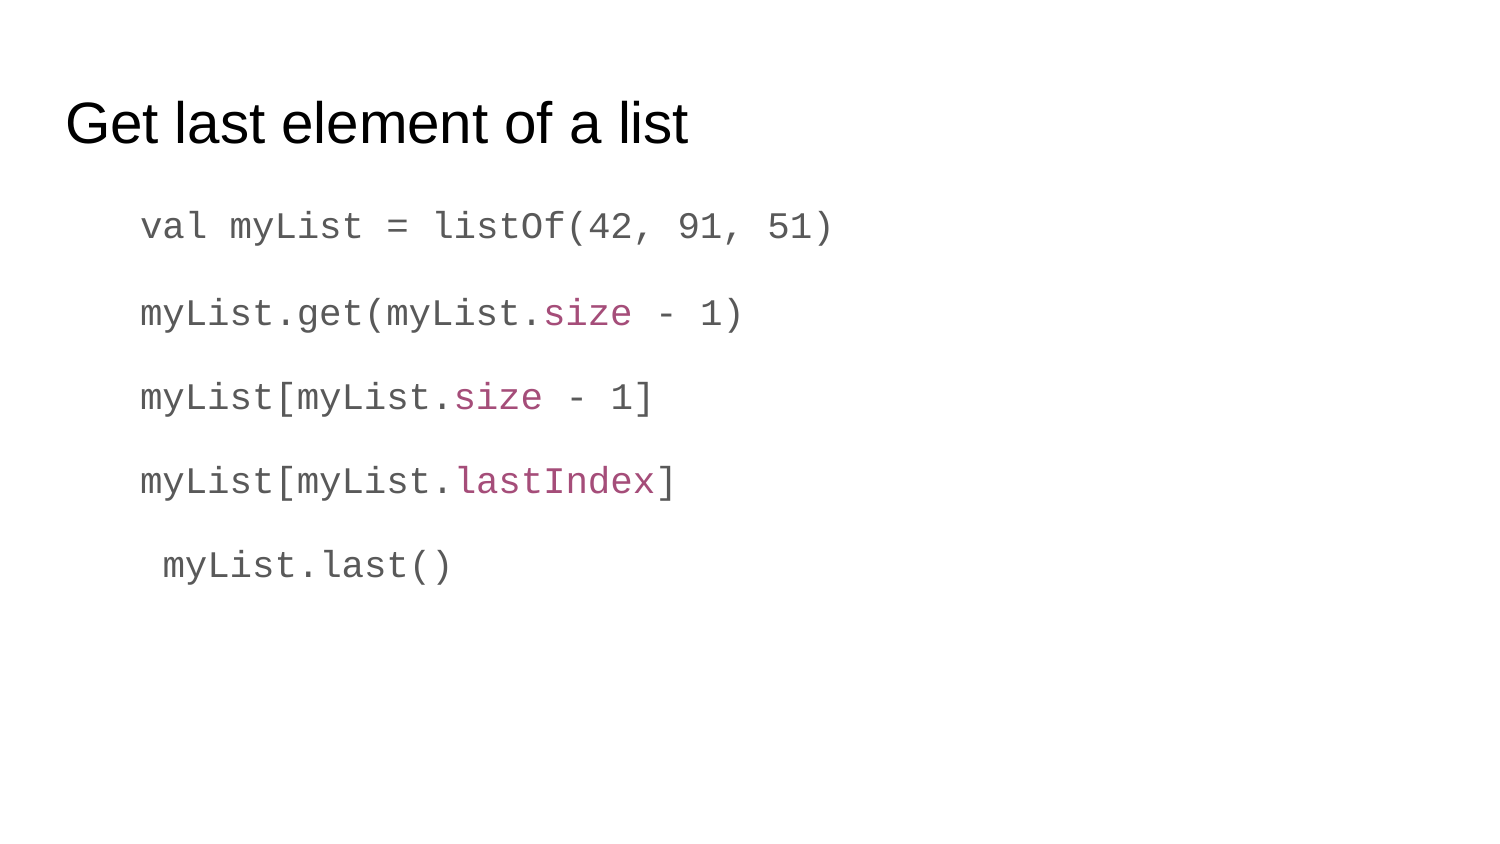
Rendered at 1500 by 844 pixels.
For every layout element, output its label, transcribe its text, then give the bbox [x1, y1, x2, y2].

title Get last element of a list [63, 82, 693, 226]
text_box val myList = listOf(42, 91, 51) myList.get(myList.size - 1) myList[myList.size - 1] myList[myList.lastIndex] myList.last() [138, 199, 840, 586]
